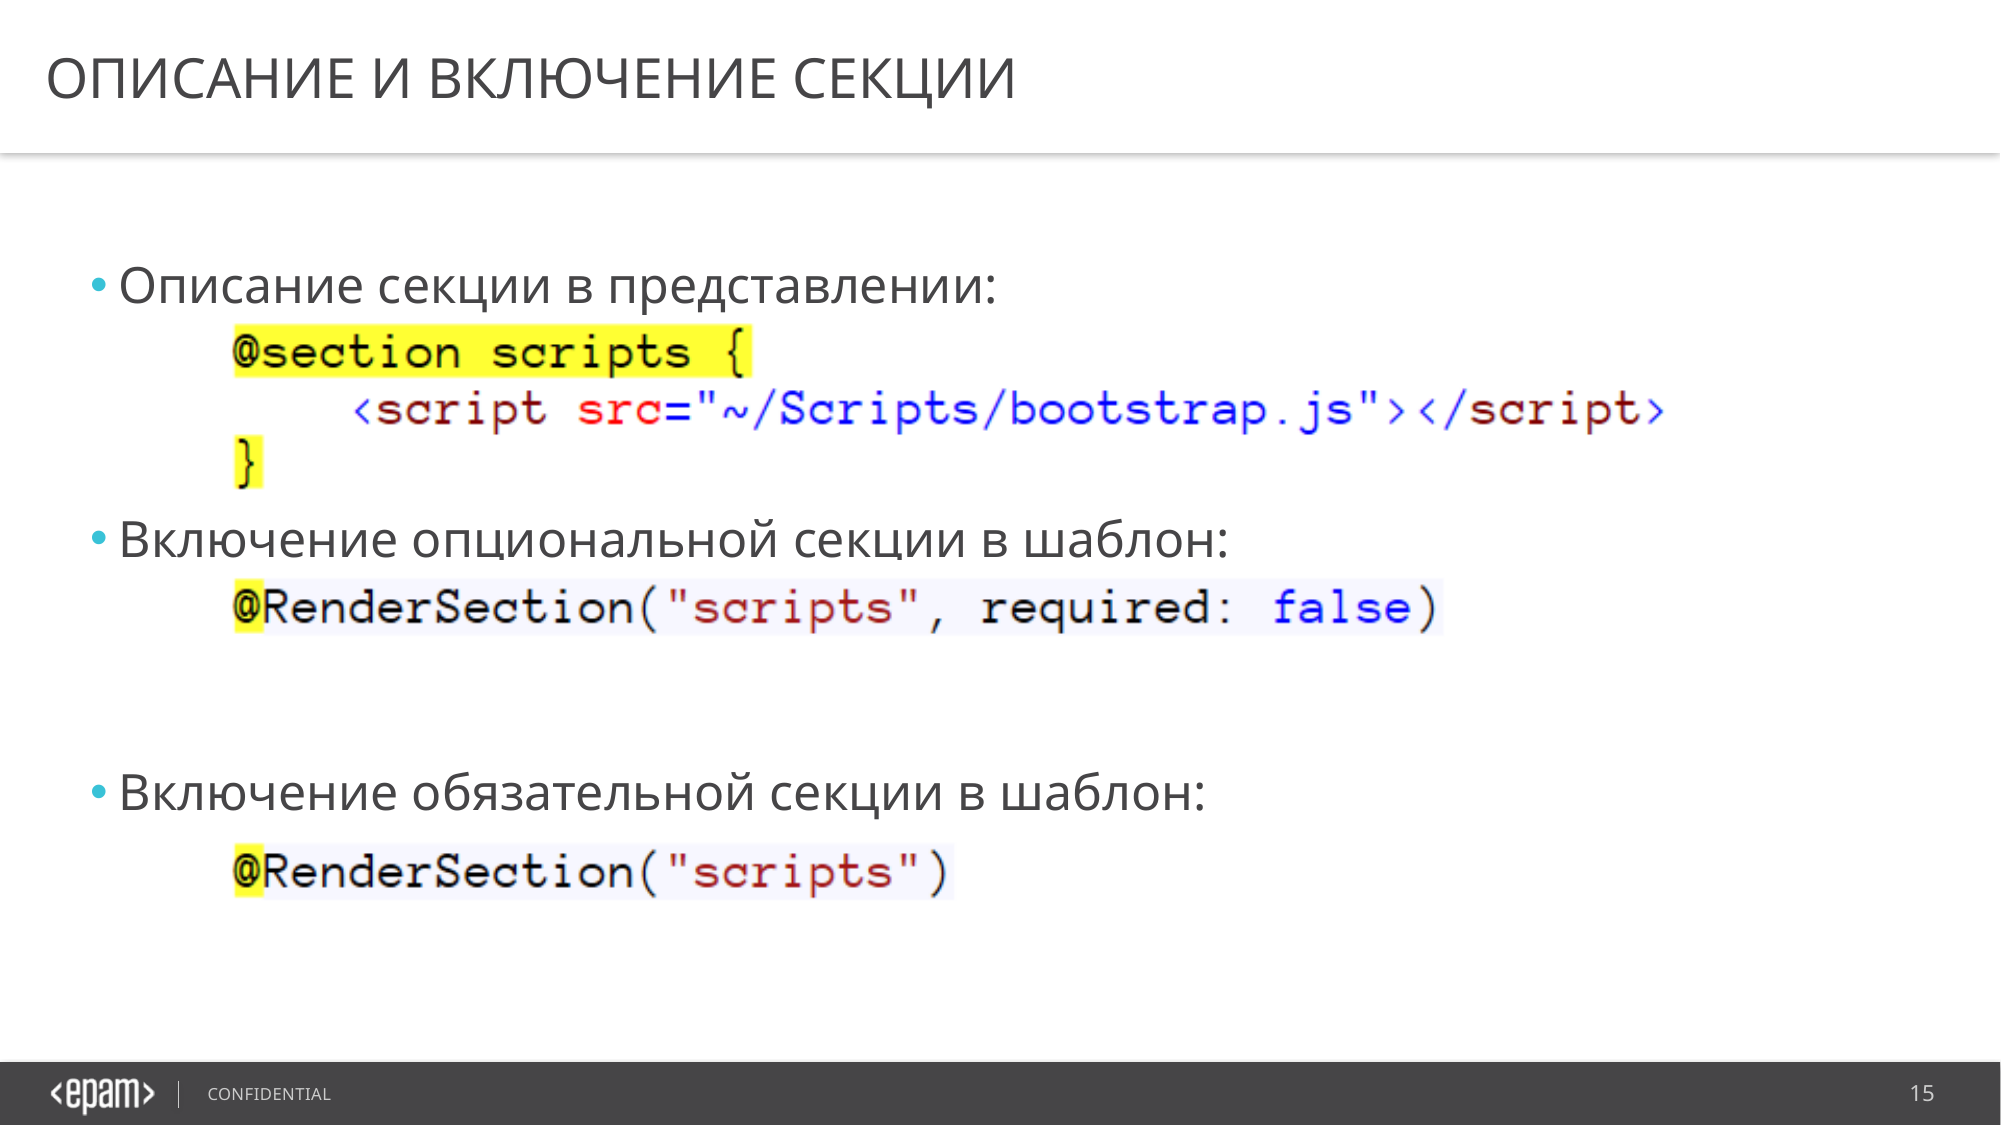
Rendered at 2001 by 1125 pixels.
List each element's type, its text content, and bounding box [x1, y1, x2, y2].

list Описание секции в представлении: Включение опциональной секции в шаблон: Включение обязательной секции в шаблон: [78, 236, 1903, 977]
picture [223, 320, 1682, 502]
picture [50, 1078, 155, 1116]
title Описание и включение секции [0, 0, 2000, 153]
picture [223, 831, 966, 913]
picture [223, 560, 1462, 653]
